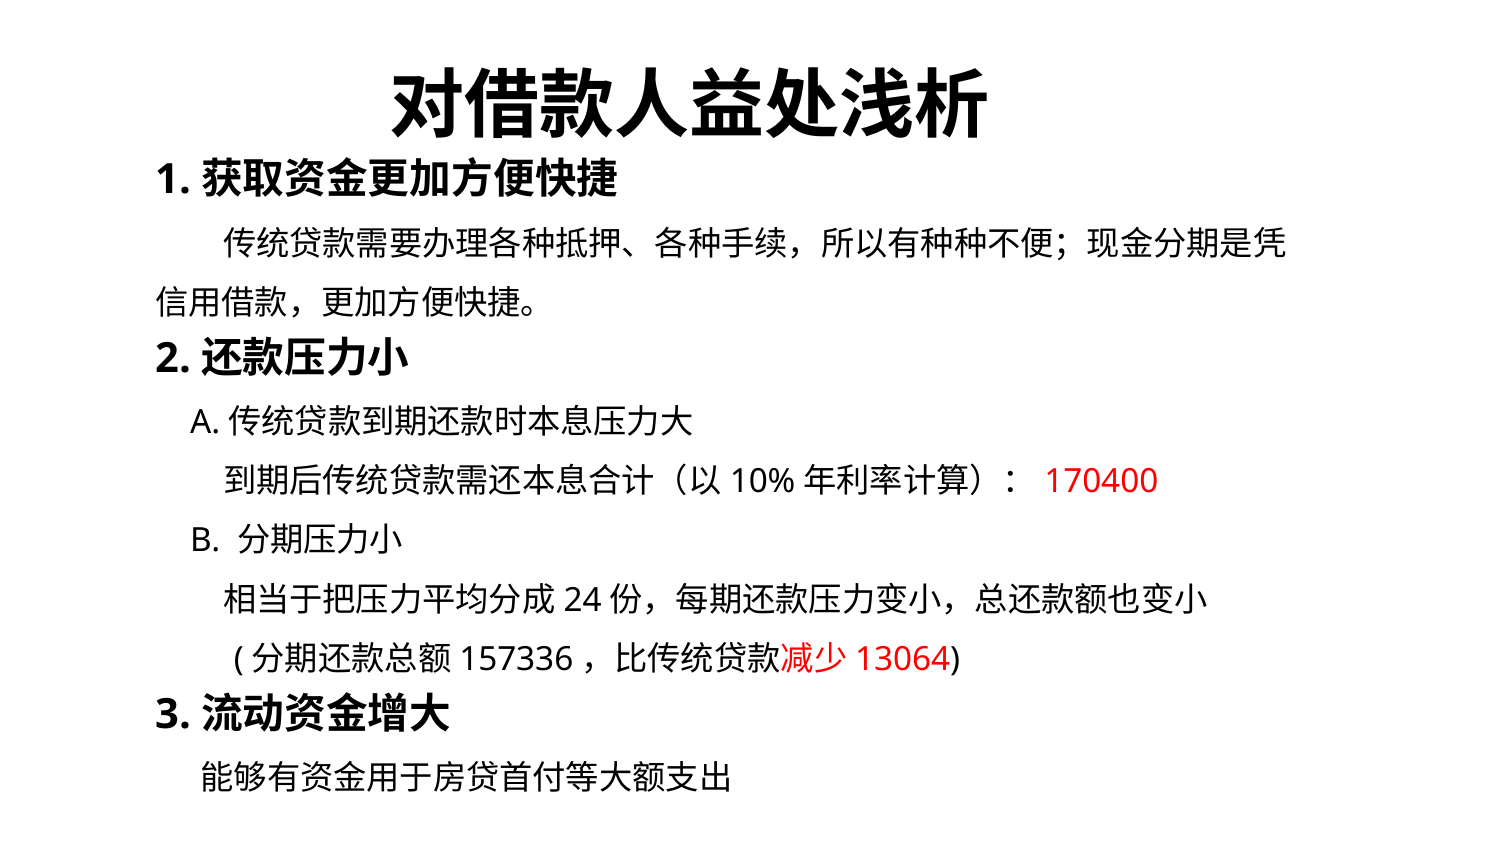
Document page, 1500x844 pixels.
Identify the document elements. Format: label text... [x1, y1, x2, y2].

text_box 对借款人益处浅析 [378, 6, 1103, 137]
text_box 1.获取资金更加方便快捷 传统贷款需要办理各种抵押、各种手续，所以有种种不便；现金分期是凭信用借款，更加方便快捷。 2.还款压力小 A.传统贷款到期还款时本息压力大 到期后传统贷款需还本息合计（以10%年利率计算）：170400 B. 分期压力小 相当于把压力平均分成24份，每期还款压力变小，总还款额也变小 (分期还款总额157336，比传统贷款减少13064) 3.流动资金增大 能够有资金用于房贷首付等大额支出 [143, 137, 1330, 802]
